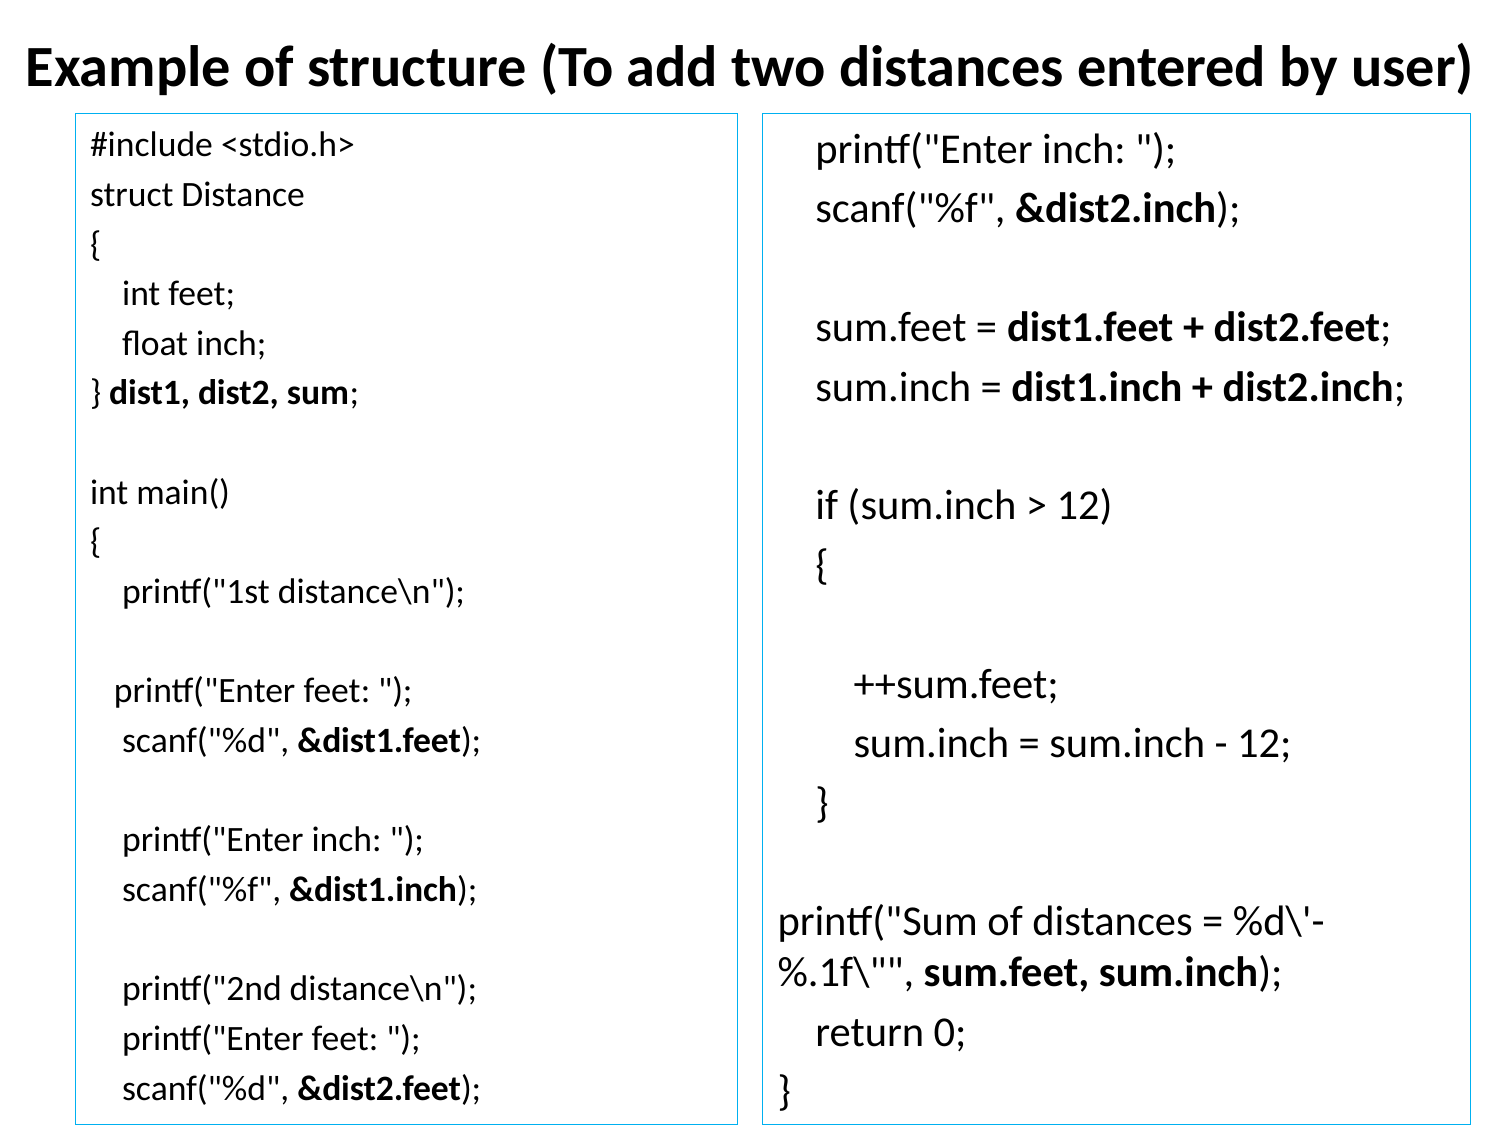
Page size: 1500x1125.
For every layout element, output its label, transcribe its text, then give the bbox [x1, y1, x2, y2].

title Example of structure (To add two distances entered by user) [0, 0, 1500, 126]
list printf("Enter inch: "); scanf("%f", &dist2.inch); sum.feet = dist1.feet + dist2.feet; sum.inch = dist1.inch + dist2.inch; if (sum.inch > 12) { ++sum.feet; sum.inch = sum.inch - 12; } printf("Sum of distances = %d\'-%.1f\"", sum.feet, sum.inch); return 0; } [762, 113, 1471, 1125]
list #include <stdio.h> struct Distance { int feet; float inch; } dist1, dist2, sum; int main() { printf("1st distance\n"); printf("Enter feet: "); scanf("%d", &dist1.feet); printf("Enter inch: "); scanf("%f", &dist1.inch); printf("2nd distance\n"); printf("Enter feet: "); scanf("%d", &dist2.feet); [75, 113, 738, 1125]
